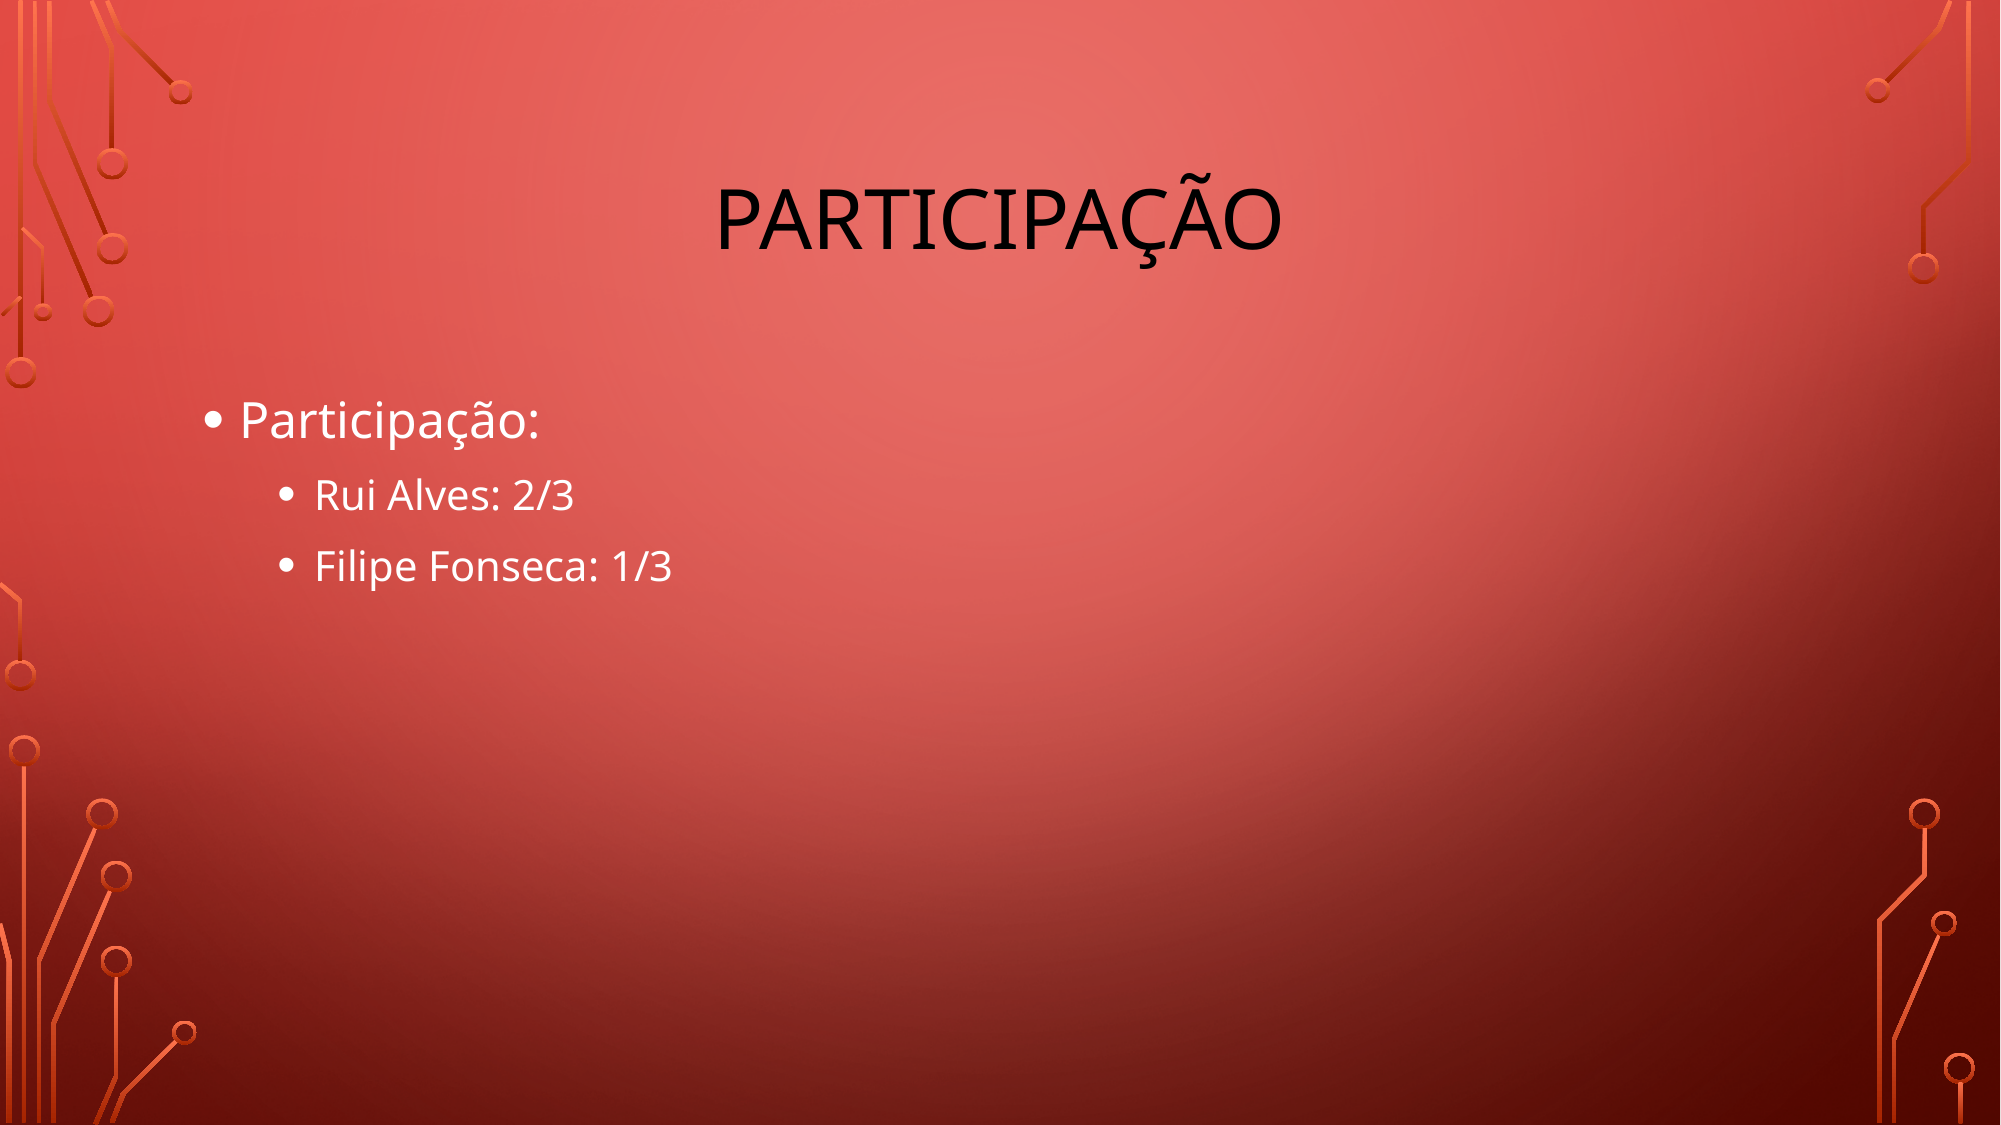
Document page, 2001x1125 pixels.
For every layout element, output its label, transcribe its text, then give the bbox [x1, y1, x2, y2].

title participação [187, 101, 1813, 344]
list Participação: Rui Alves: 2/3 Filipe Fonseca: 1/3 [187, 369, 1813, 950]
